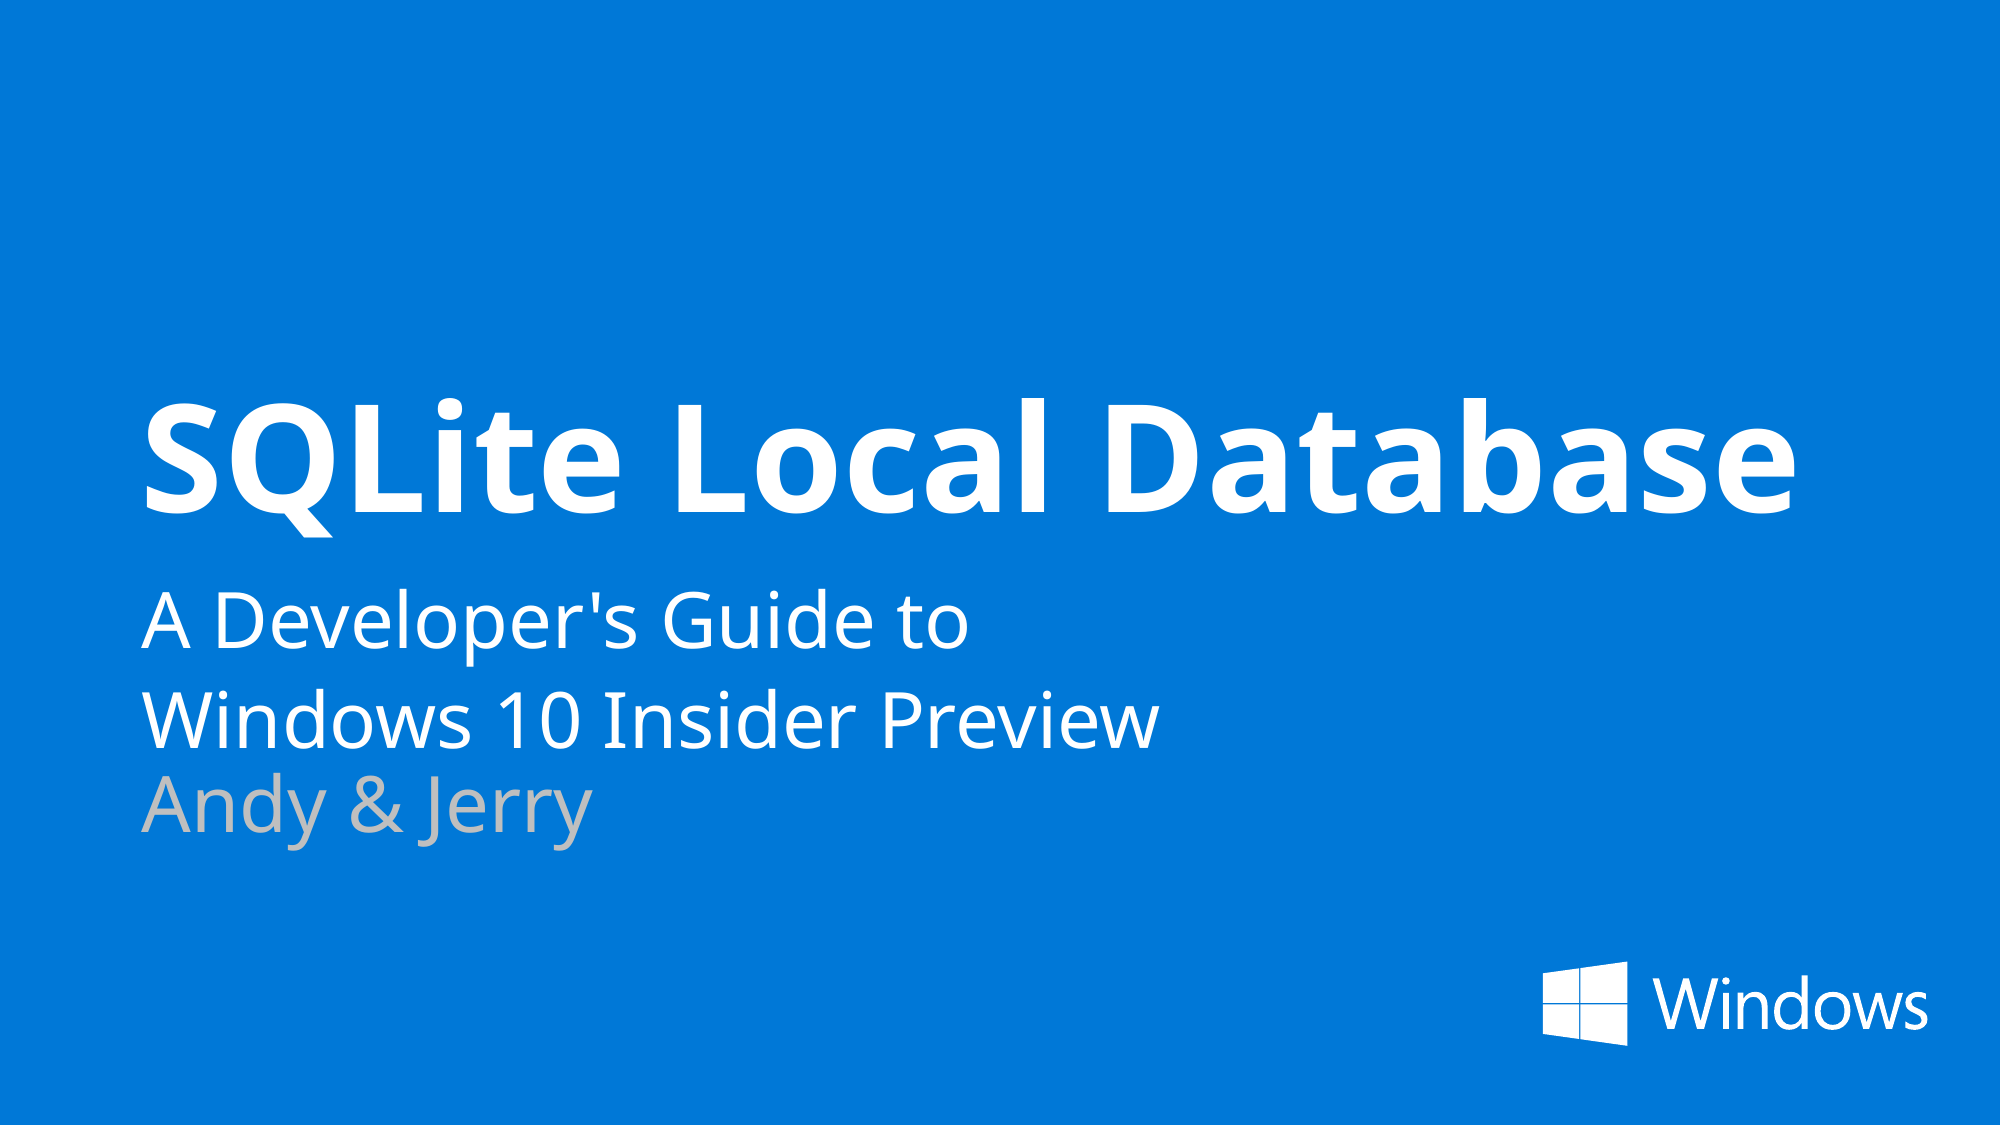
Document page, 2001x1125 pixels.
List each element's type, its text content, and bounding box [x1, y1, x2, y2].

subtitle A Developer's Guide to Windows 10 Insider Preview Andy & Jerry [119, 562, 1632, 931]
title SQLite Local Database [118, 120, 1882, 563]
